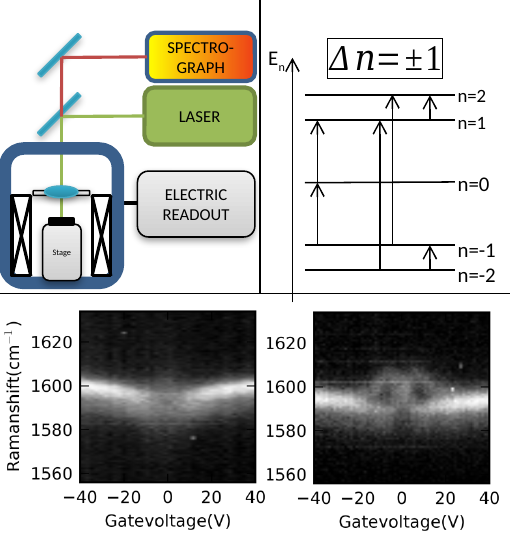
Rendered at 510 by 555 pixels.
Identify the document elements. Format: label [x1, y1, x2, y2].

text_box [265, 37, 510, 293]
text_box [4, 32, 255, 284]
picture [0, 294, 510, 550]
text_box [252, 299, 510, 303]
